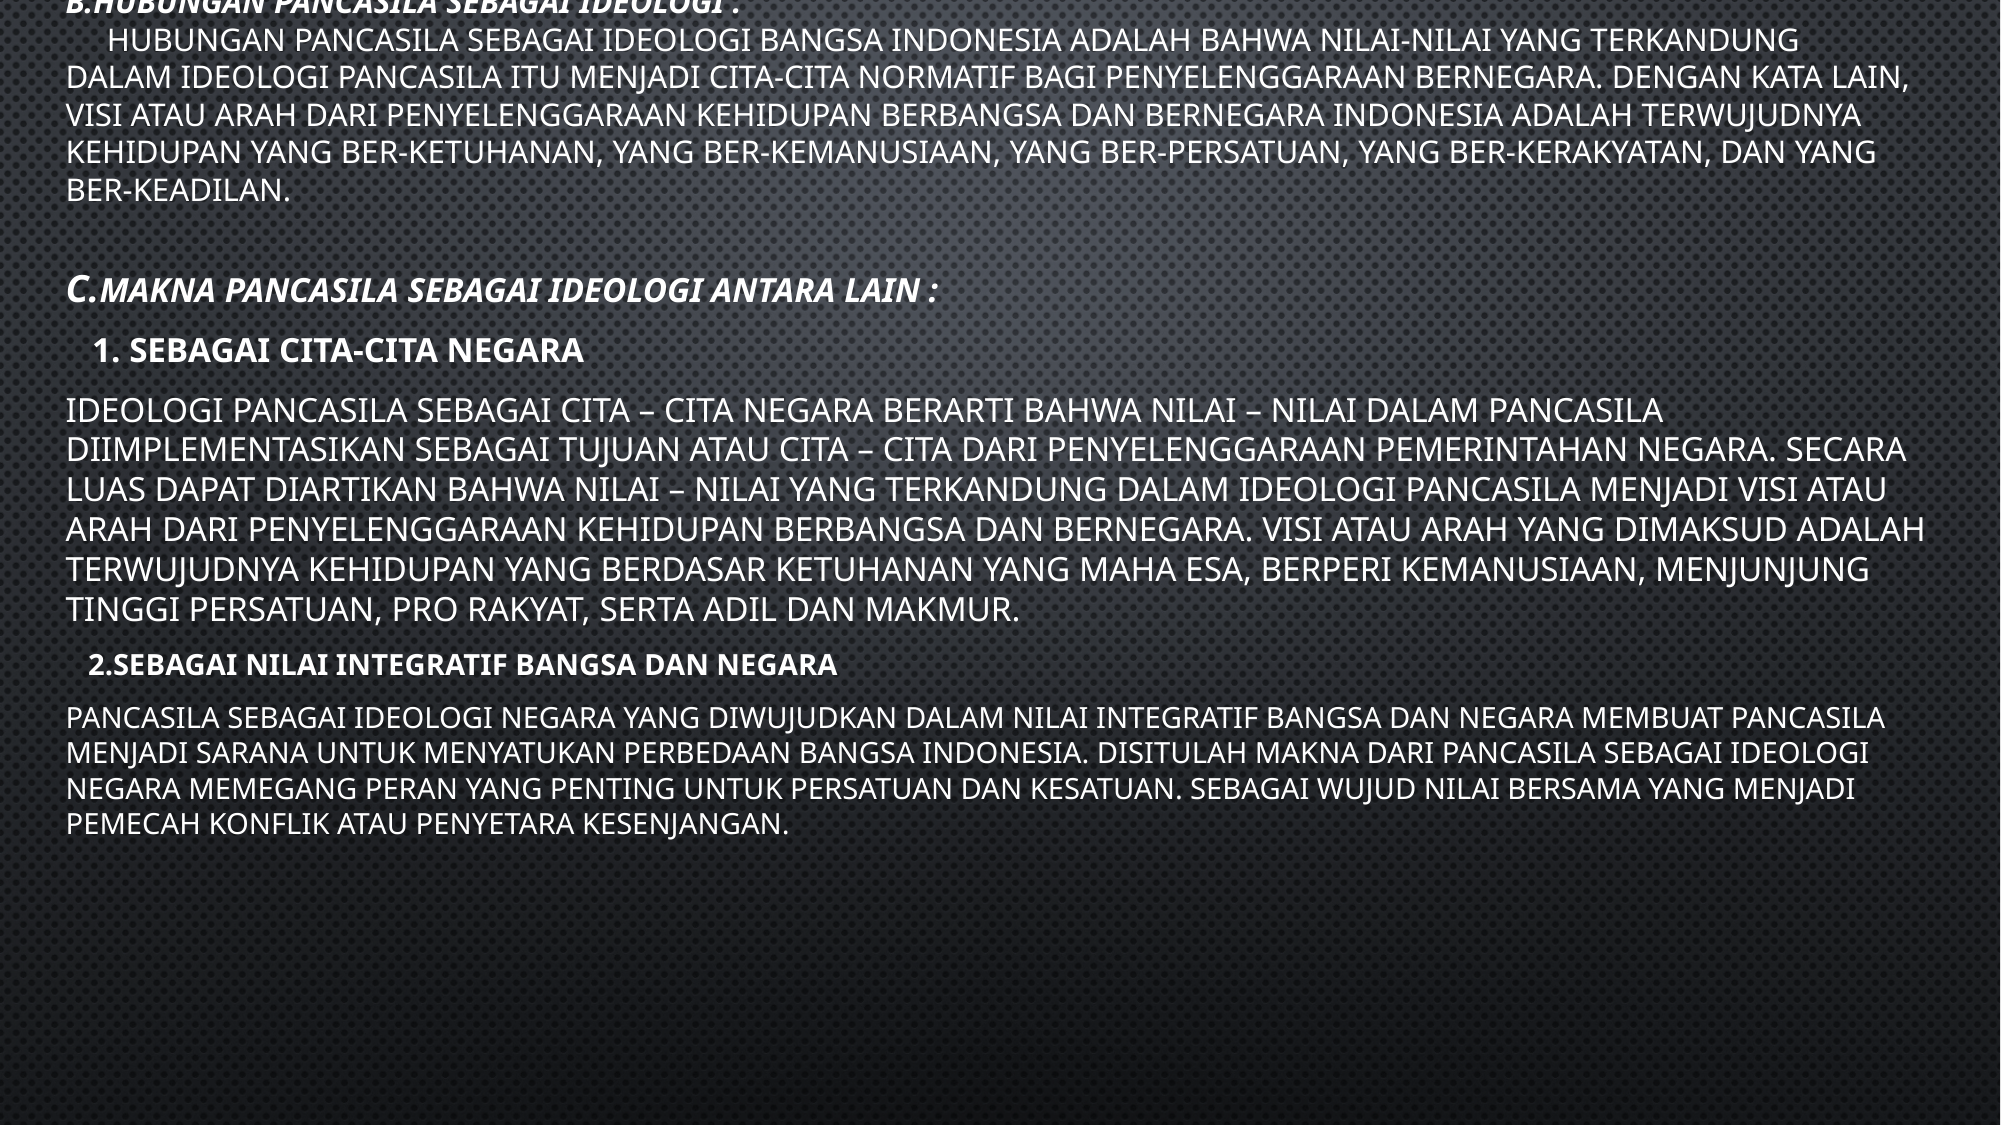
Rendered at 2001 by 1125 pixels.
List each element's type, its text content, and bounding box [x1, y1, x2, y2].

title b.Hubungan Pancasila sebagai Ideologi . Hubungan pancasila sebagai ideologi bangsa Indonesia adalah bahwa nilai-nilai yang terkandung dalam ideologi Pancasila itu menjadi cita-cita normatif bagi penyelenggaraan bernegara. Dengan kata lain, visi atau arah dari penyelenggaraan kehidupan berbangsa dan bernegara Indonesia adalah terwujudnya kehidupan yang ber-Ketuhanan, yang ber-Kemanusiaan, yang ber-Persatuan, yang ber-Kerakyatan, dan yang ber-Keadilan. [50, 0, 1929, 215]
list c.Makna Pancasila sebagai Ideologi antara lain : 1. Sebagai cita-cita negara Ideologi Pancasila sebagai cita – cita negara berarti bahwa nilai – nilai dalam Pancasila diimplementasikan sebagai tujuan atau cita – cita dari penyelenggaraan pemerintahan negara. Secara luas dapat diartikan bahwa nilai – nilai yang terkandung dalam ideologi Pancasila menjadi visi atau arah dari penyelenggaraan kehidupan berbangsa dan bernegara. Visi atau arah yang dimaksud adalah terwujudnya kehidupan yang berdasar Ketuhanan Yang Maha Esa, berperi kemanusiaan, menjunjung tinggi persatuan, pro rakyat, serta adil dan makmur. 2.Sebagai nilai integratif bangsa dan negara Pancasila sebagai ideologi negara yang diwujudkan dalam nilai integratif bangsa dan negara membuat Pancasila menjadi sarana untuk menyatukan perbedaan bangsa Indonesia. Disitulah makna dari Pancasila sebagai ideologi negara memegang peran yang penting untuk persatuan dan kesatuan. Sebagai wujud nilai bersama yang menjadi pemecah konflik atau penyetara kesenjangan. [50, 258, 1948, 937]
